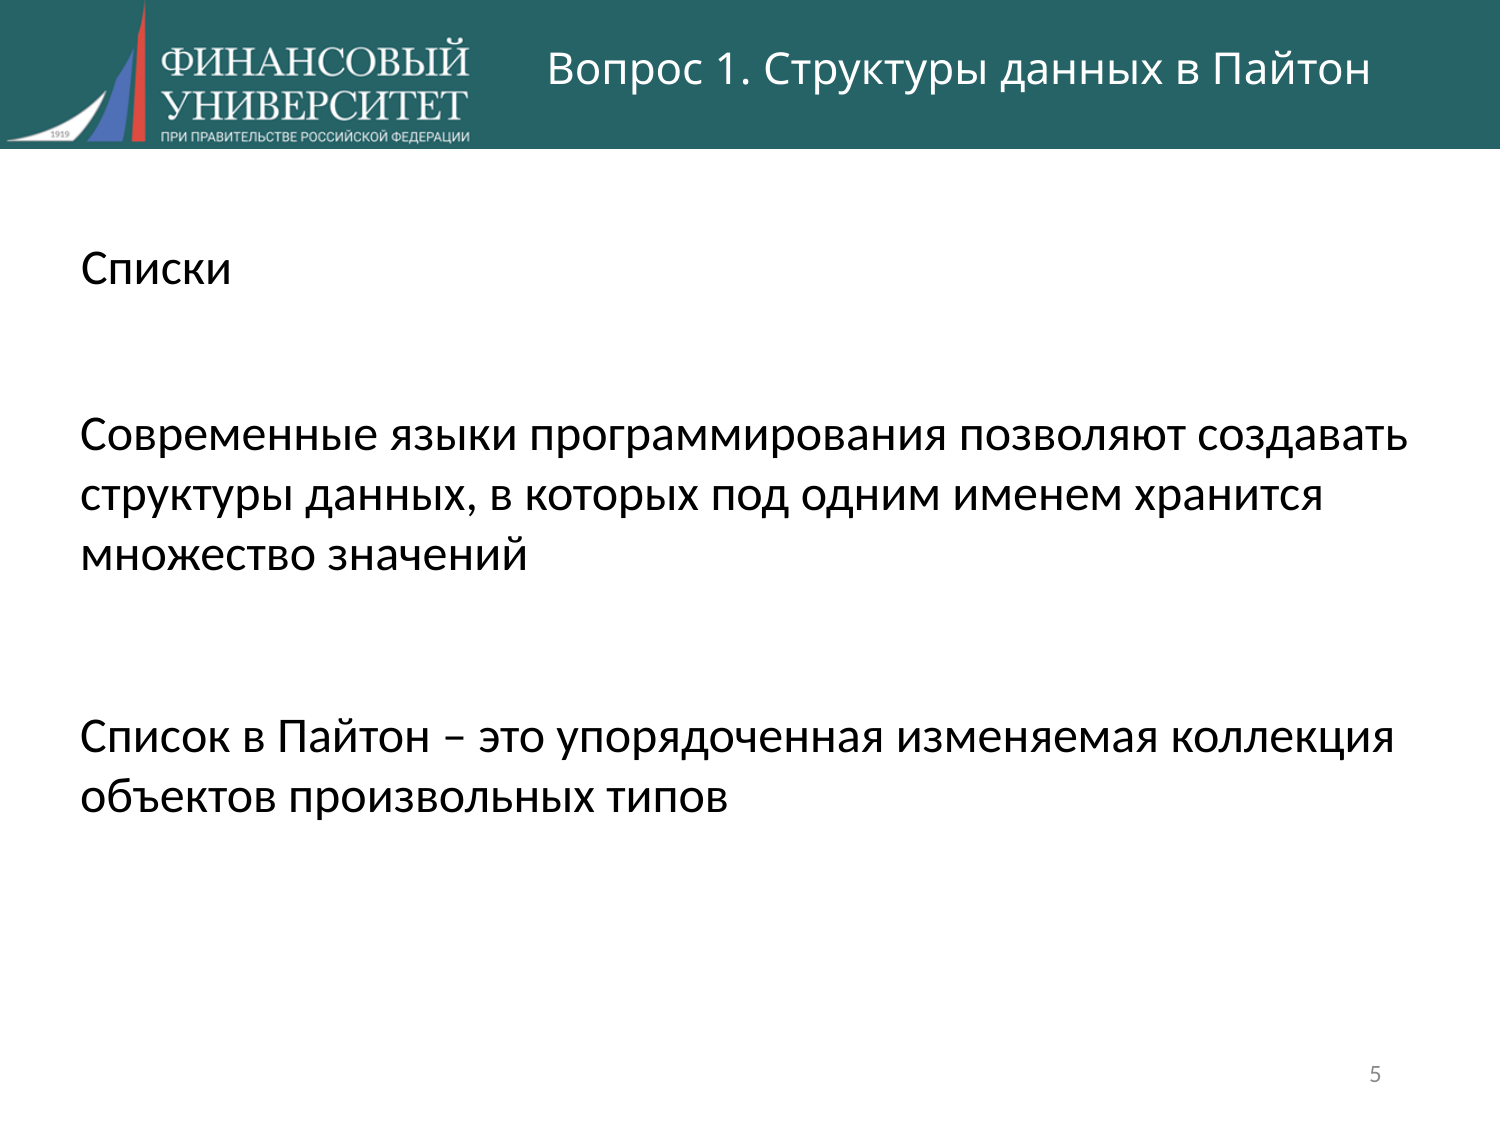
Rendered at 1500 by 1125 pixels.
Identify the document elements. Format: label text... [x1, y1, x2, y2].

text_box Список в Пайтон – это упорядоченная изменяемая коллекция объектов произвольных типов [65, 695, 1424, 831]
text_box Списки [66, 227, 248, 302]
picture [0, 0, 1500, 149]
slide_number 5 [1059, 1042, 1397, 1103]
title Вопрос 1. Структуры данных в Пайтон [531, 20, 1479, 120]
text_box Современные языки программирования позволяют создавать структуры данных, в которых под одним именем хранится множество значений [65, 393, 1424, 589]
